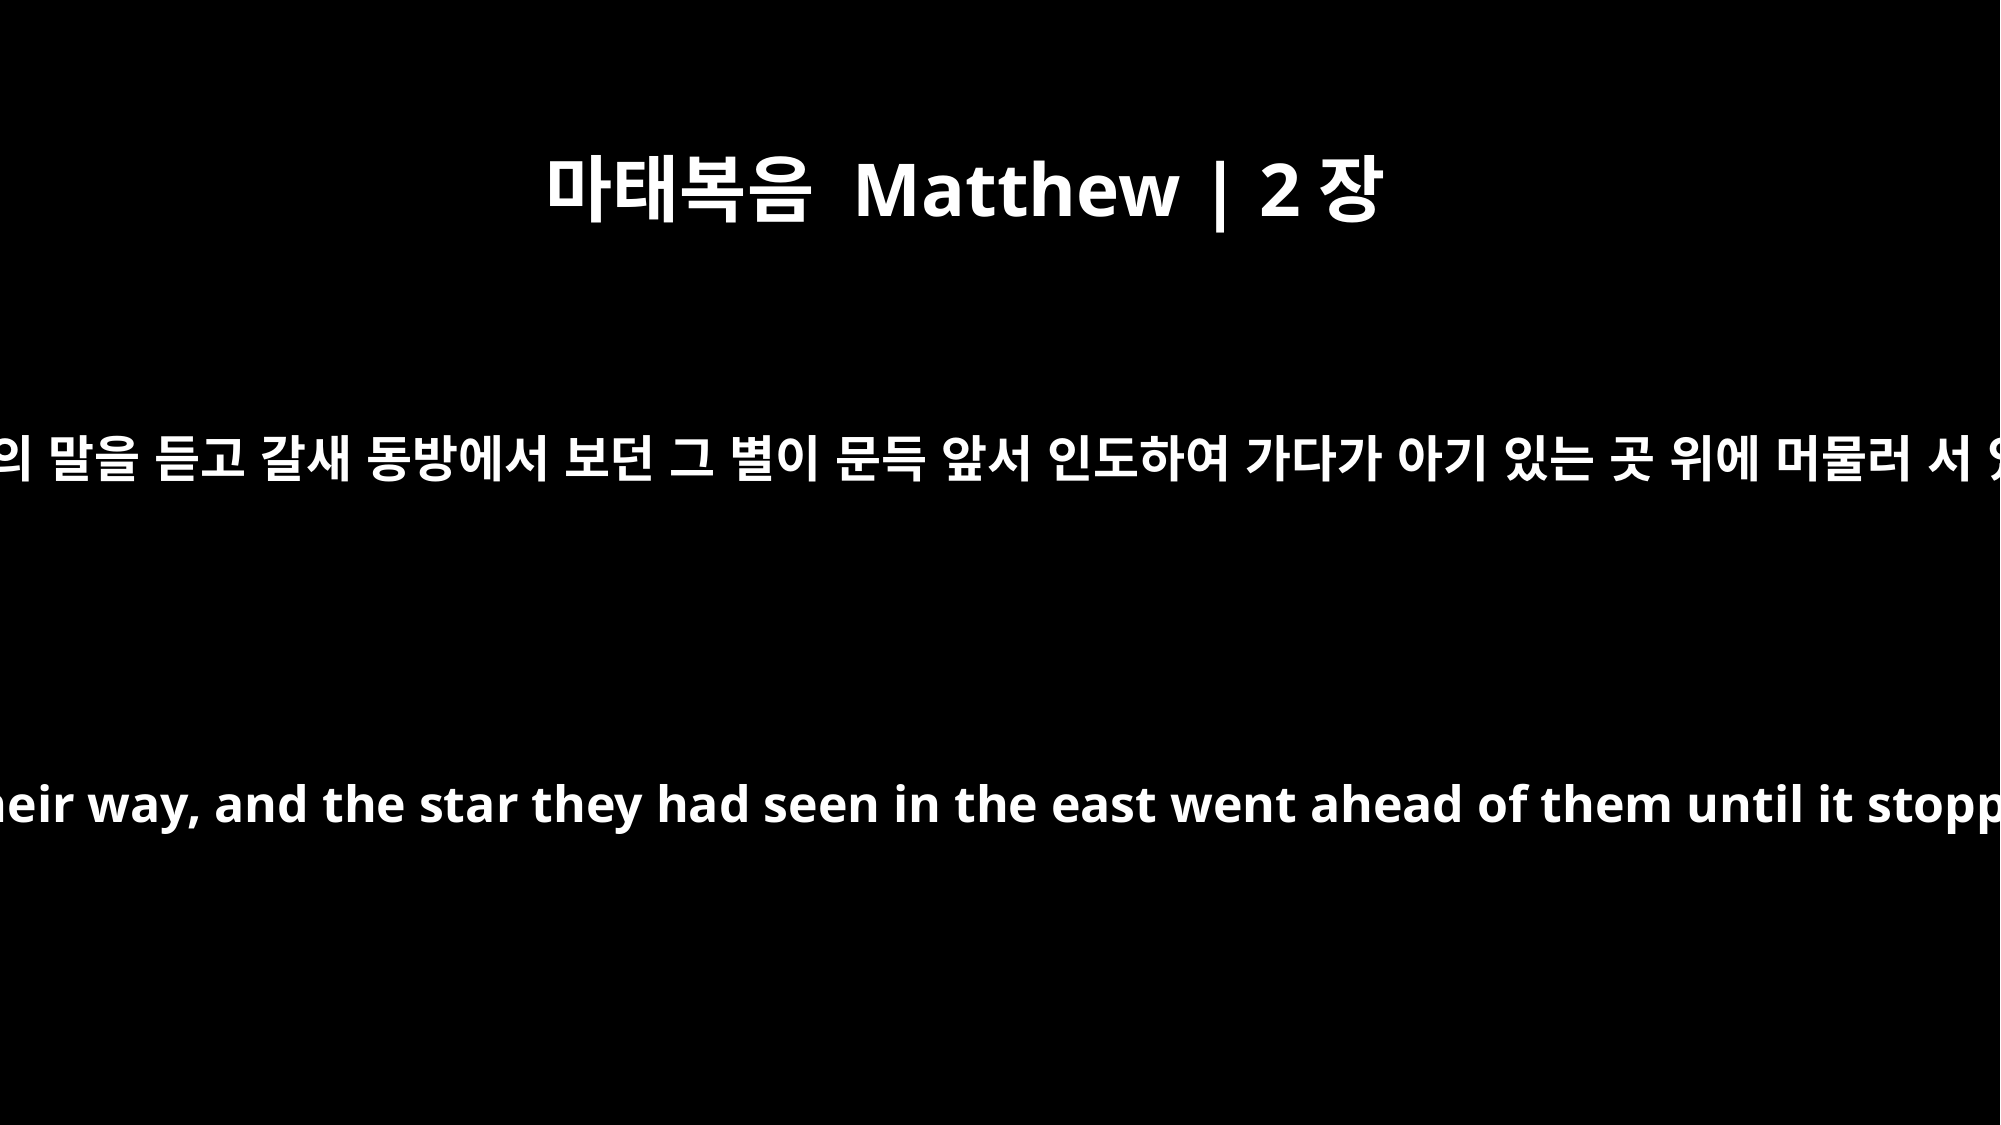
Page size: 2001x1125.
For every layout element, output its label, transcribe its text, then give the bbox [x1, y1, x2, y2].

text_box 마태복음 Matthew | 2장 [530, 136, 1401, 239]
text_box 9 박사들이 왕의 말을 듣고 갈새 동방에서 보던 그 별이 문득 앞서 인도하여 가다가 아기 있는 곳 위에 머물러 서 있는지라 [0, 359, 2000, 495]
text_box After they had heard the king, they went on their way, and the star they had seen in the east went ahead of them until it stopped over the place where the child was. [0, 764, 2000, 840]
